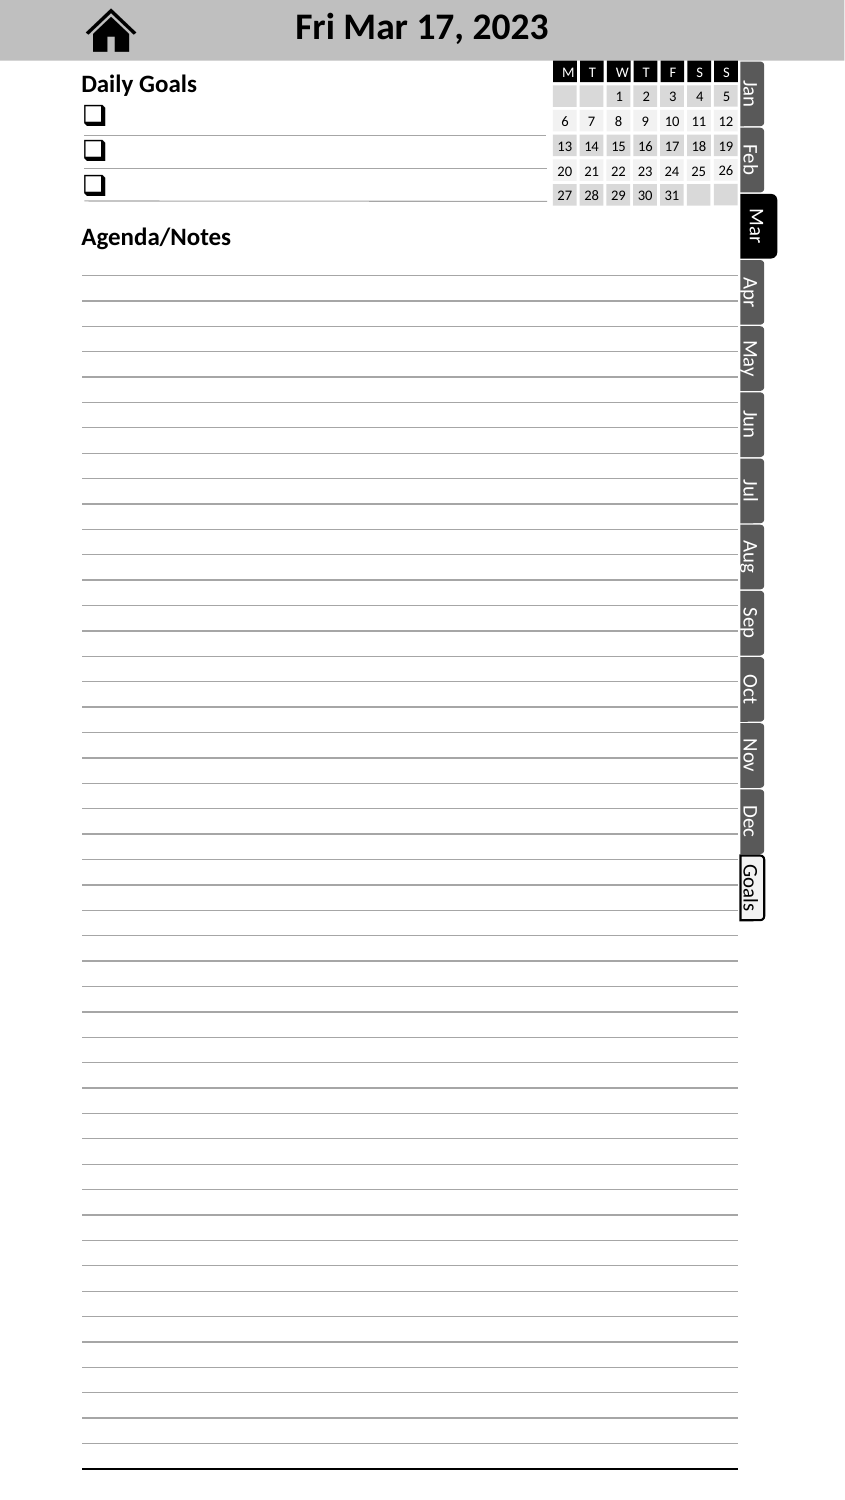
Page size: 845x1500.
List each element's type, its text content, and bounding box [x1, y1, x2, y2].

picture [82, 1, 140, 59]
list Fri Mar 17, 2023 [190, 0, 655, 61]
